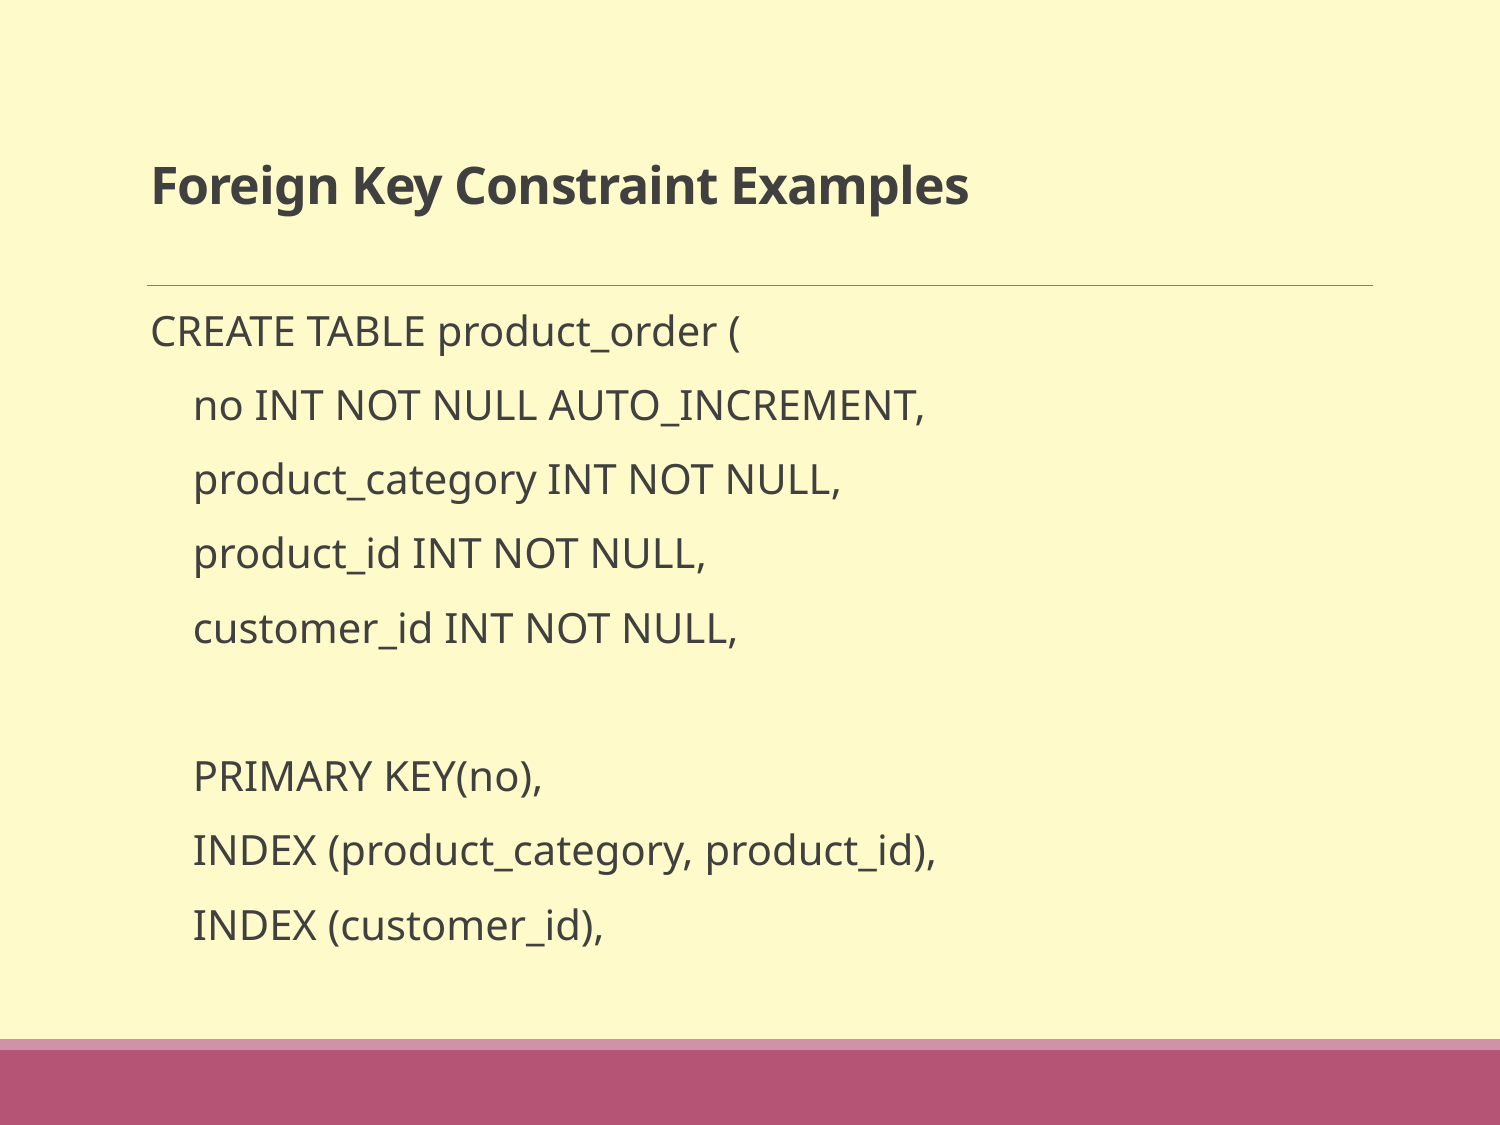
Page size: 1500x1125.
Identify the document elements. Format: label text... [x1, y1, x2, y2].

list CREATE TABLE product_order ( no INT NOT NULL AUTO_INCREMENT, product_category INT NOT NULL, product_id INT NOT NULL, customer_id INT NOT NULL, PRIMARY KEY(no), INDEX (product_category, product_id), INDEX (customer_id), [135, 302, 1373, 963]
title Foreign Key Constraint Examples [135, 47, 1373, 285]
